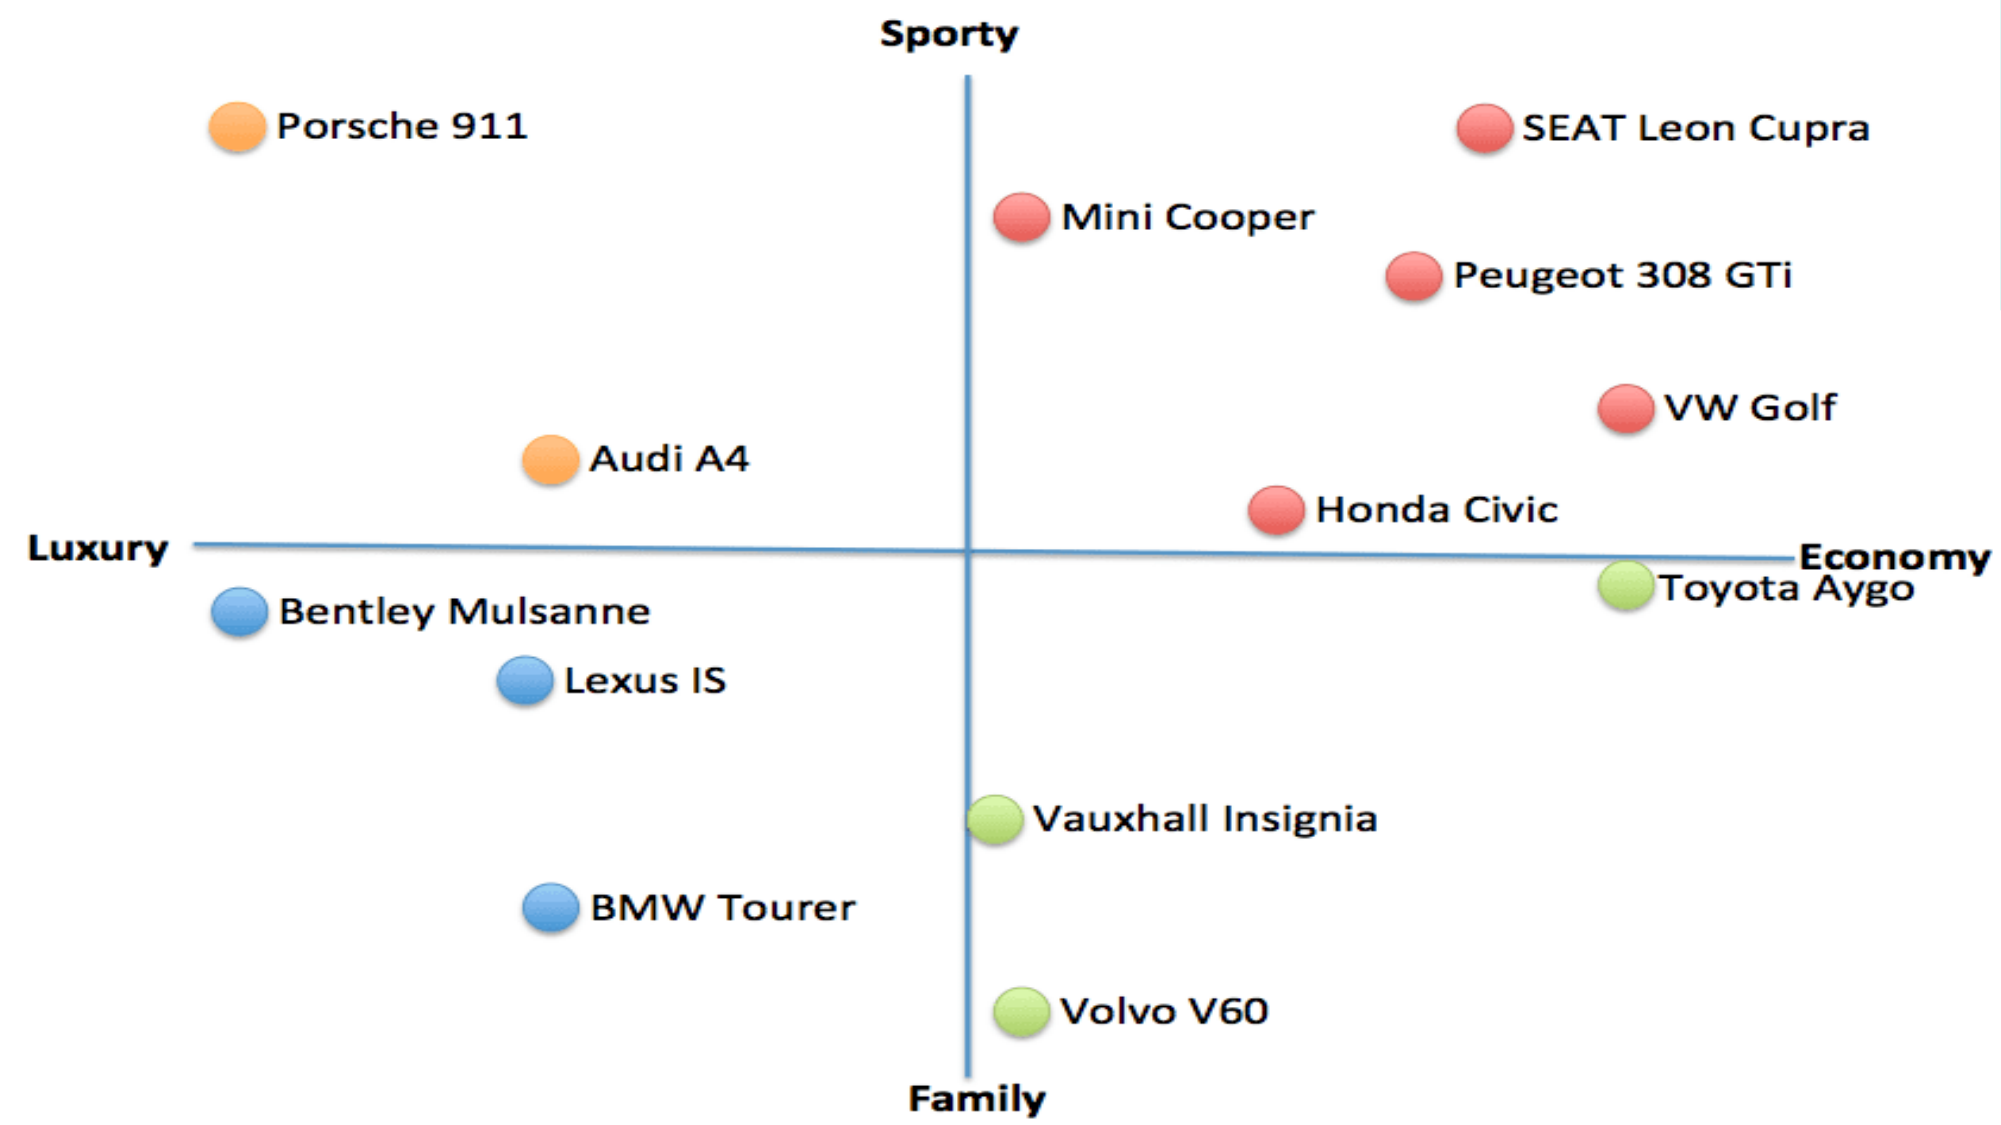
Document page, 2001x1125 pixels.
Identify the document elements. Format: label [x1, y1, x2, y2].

list [0, 0, 2000, 1125]
